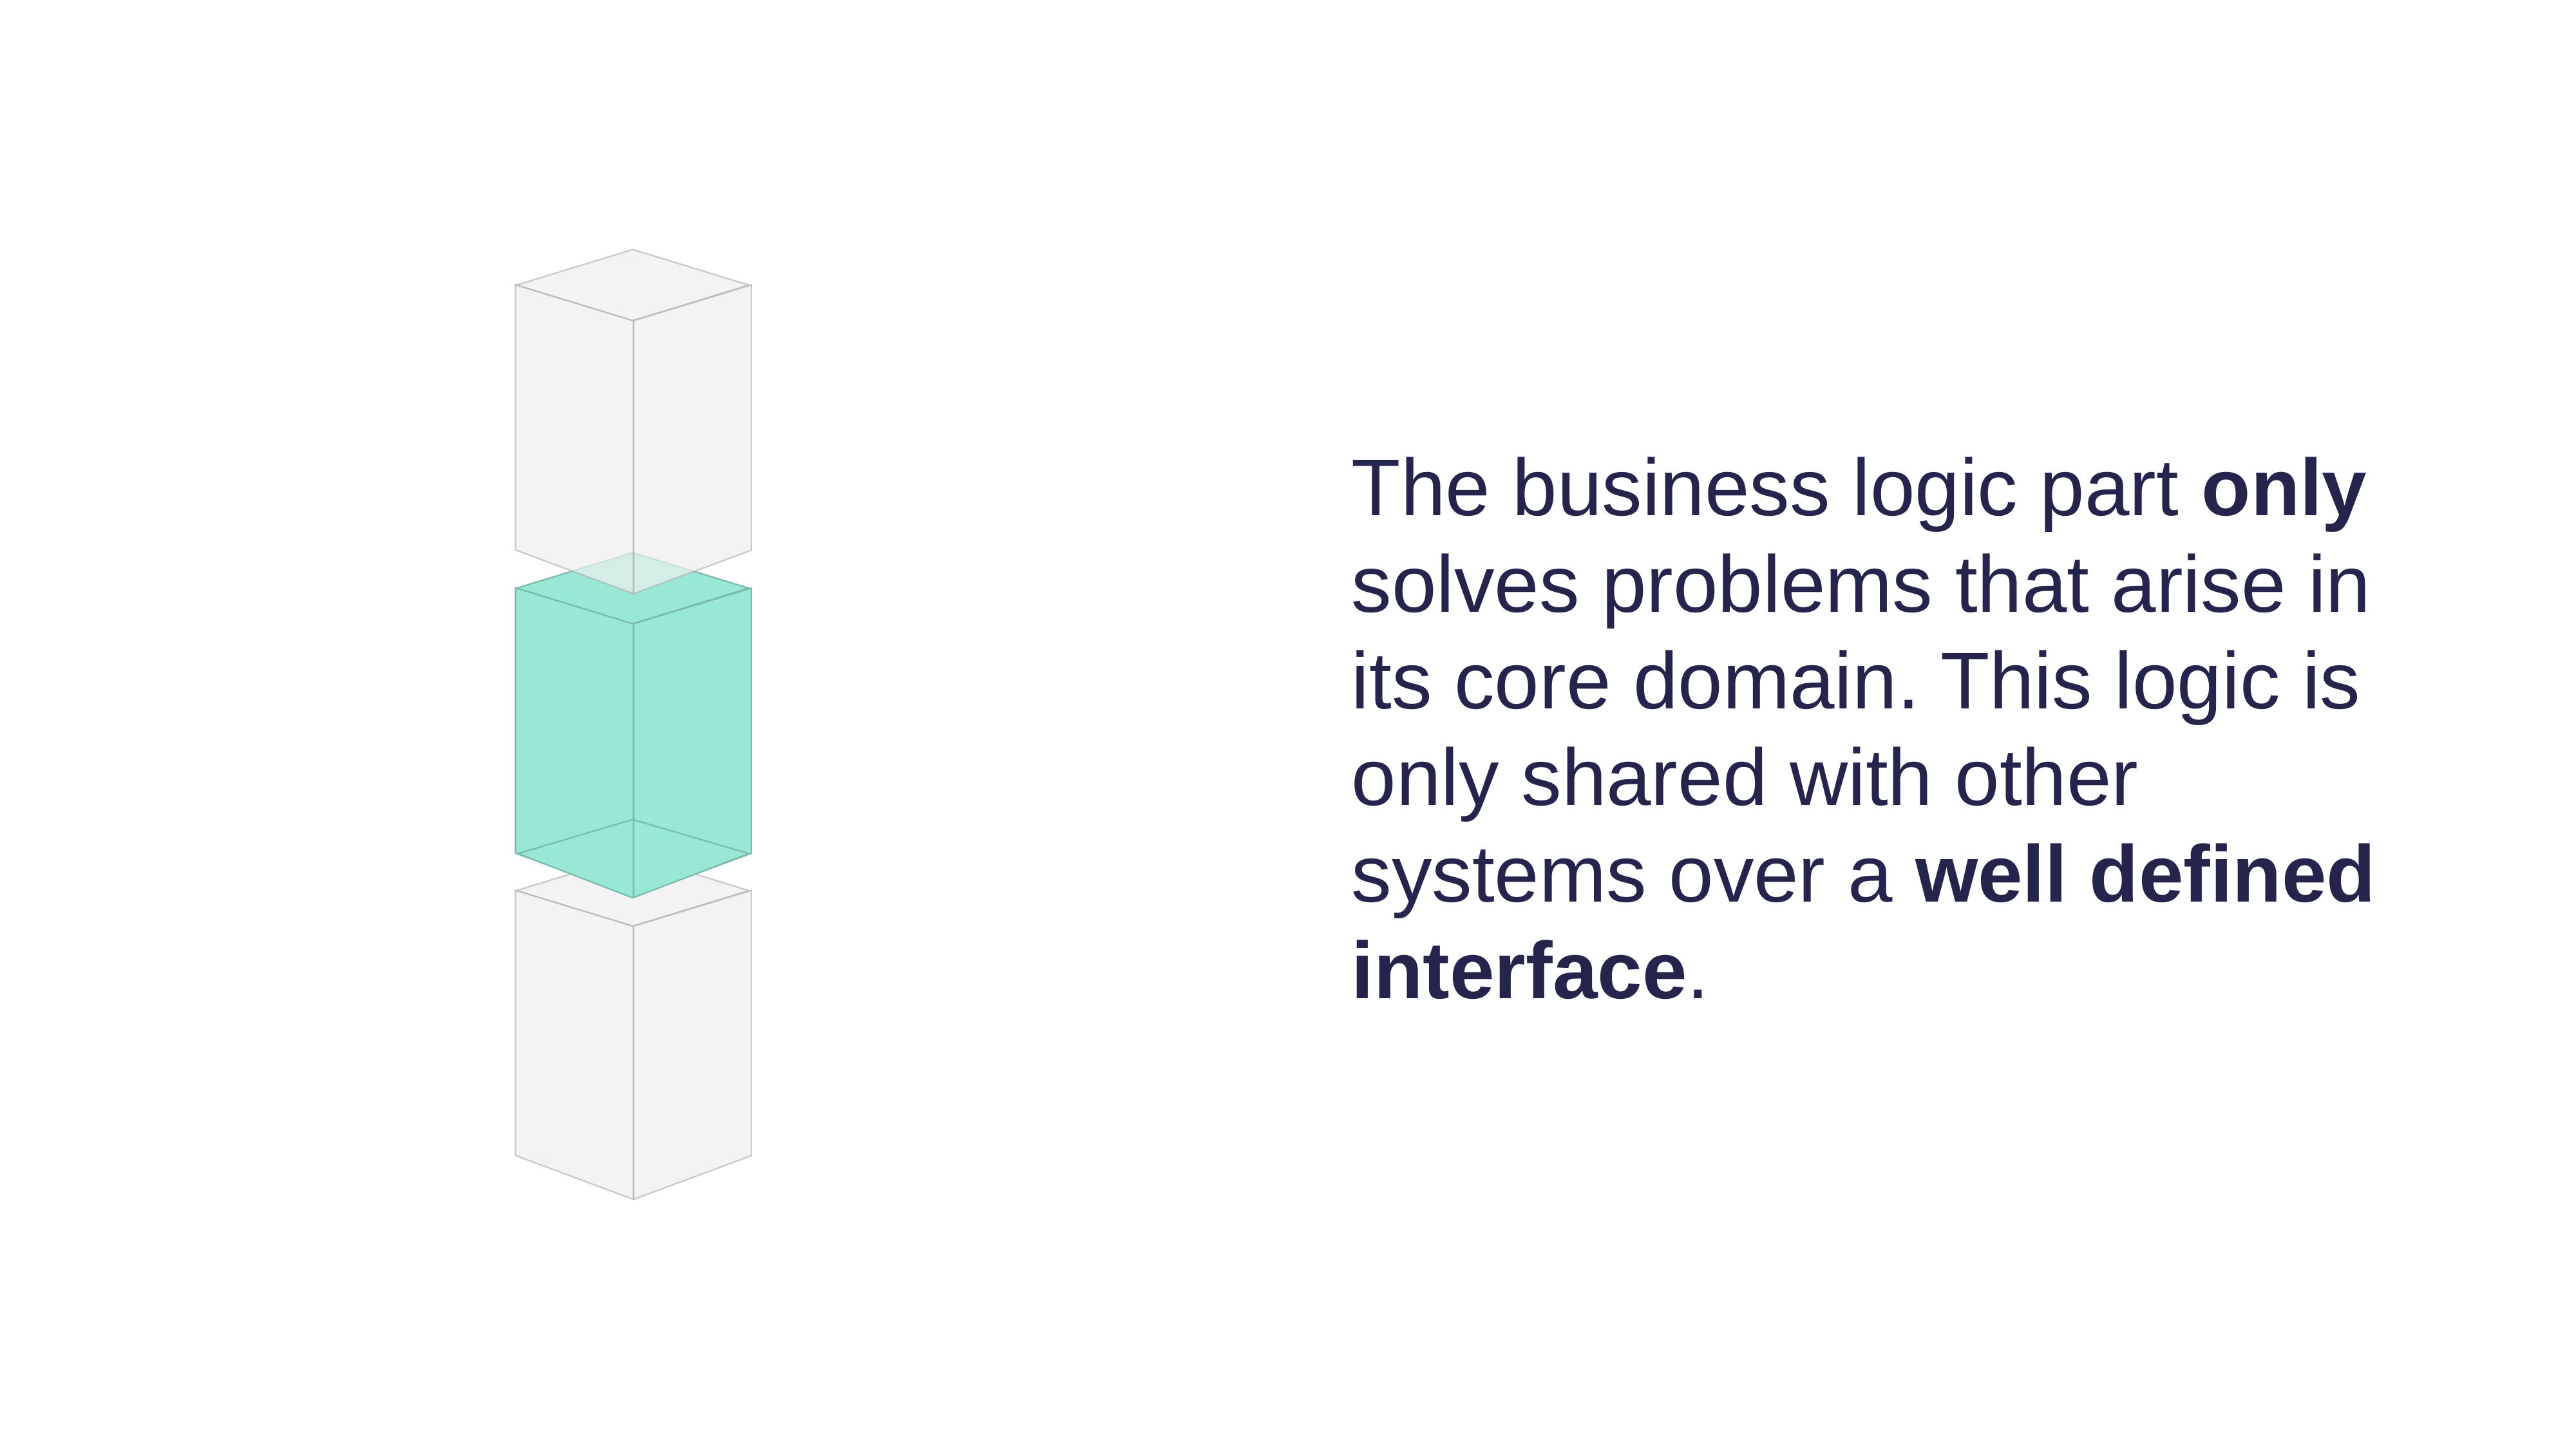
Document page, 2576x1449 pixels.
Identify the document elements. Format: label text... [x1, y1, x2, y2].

picture [513, 248, 752, 1201]
list The business logic part only solves problems that arise in its core domain. This logic is only shared with other systems over a well defined interface. [1351, 126, 2423, 1322]
